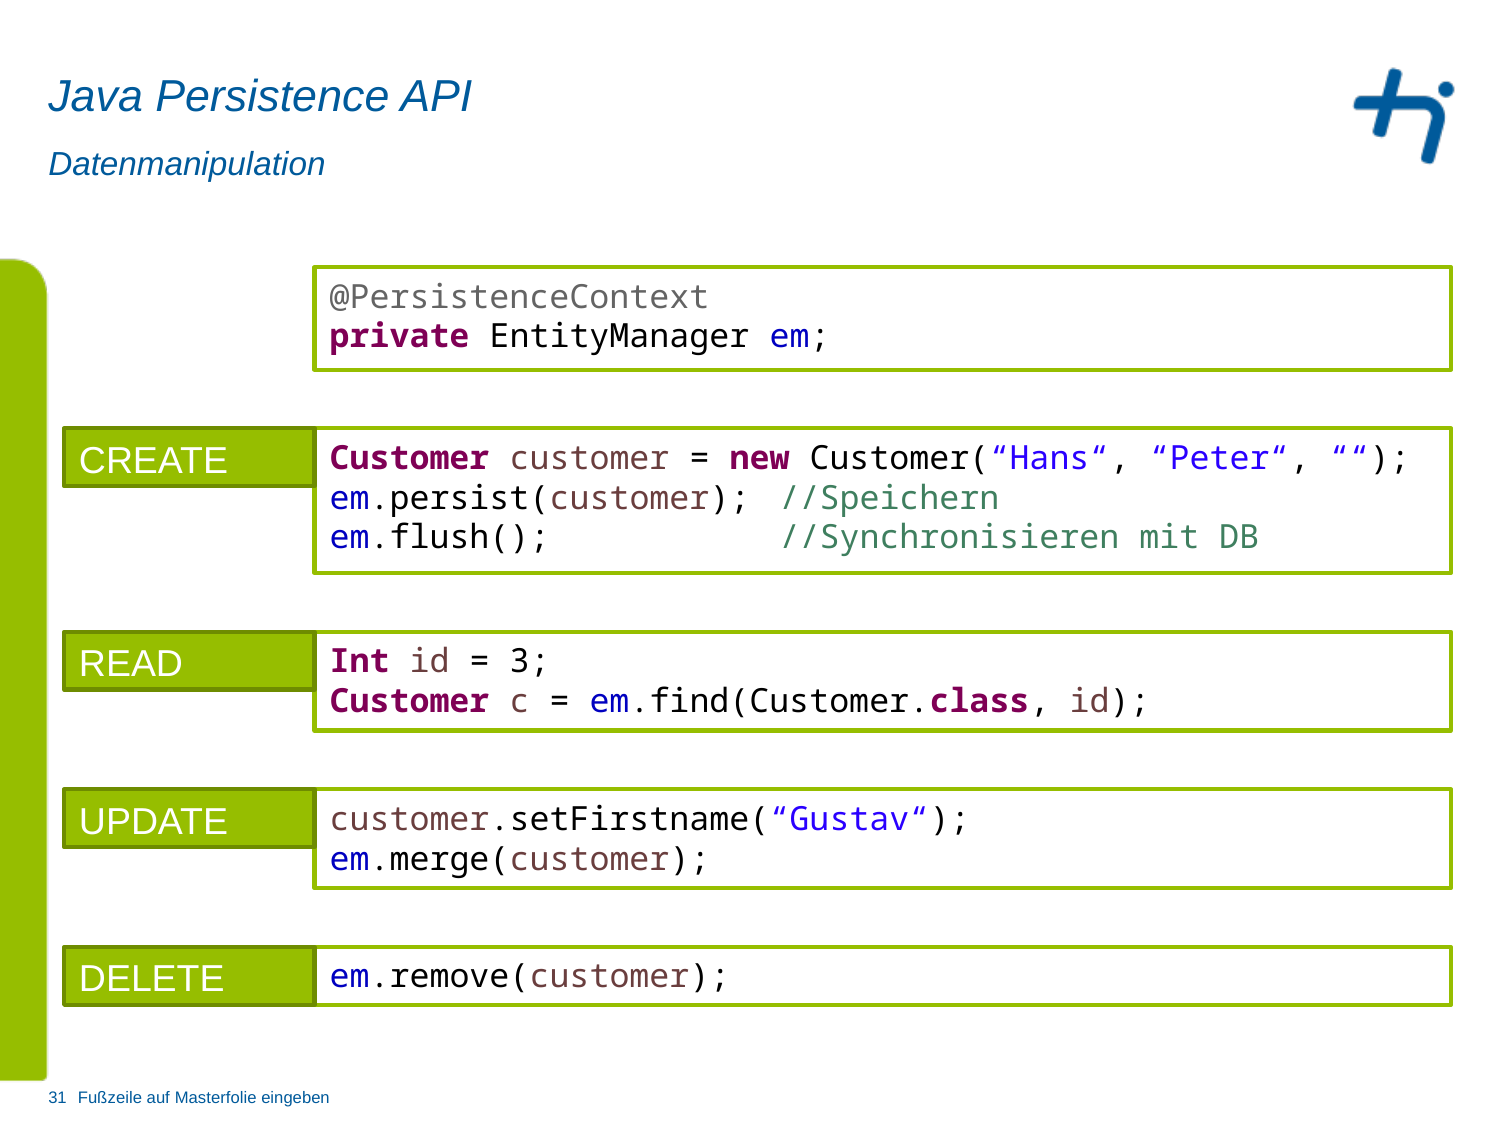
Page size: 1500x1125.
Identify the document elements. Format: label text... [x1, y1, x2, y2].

slide_number 31 [48, 1087, 80, 1122]
text_box @PersistenceContext private EntityManager em; [312, 265, 1453, 372]
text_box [63, 789, 1452, 889]
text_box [63, 946, 1452, 1006]
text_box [63, 631, 1452, 731]
subtitle Datenmanipulation [48, 122, 1249, 179]
title Java Persistence API [48, 66, 1249, 121]
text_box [63, 428, 1452, 574]
